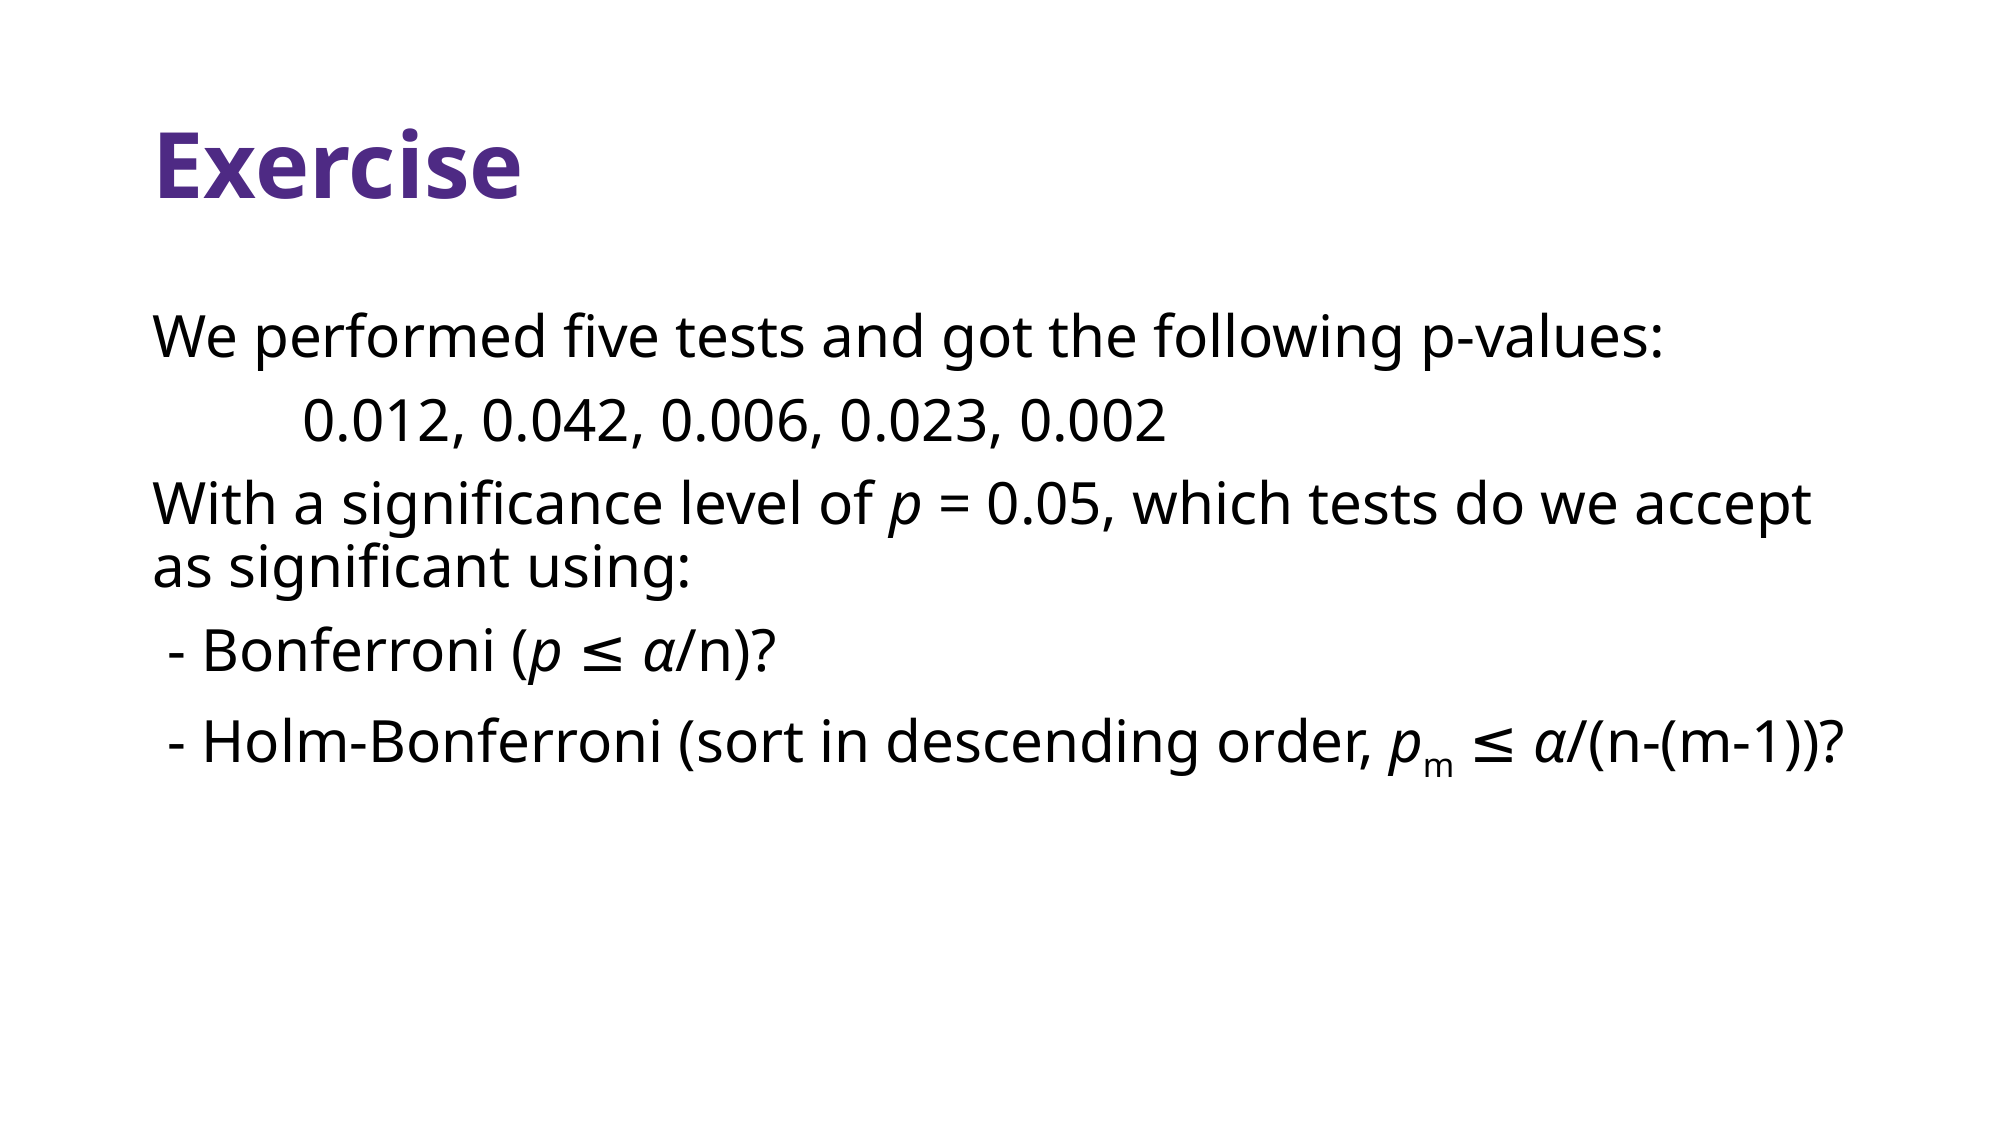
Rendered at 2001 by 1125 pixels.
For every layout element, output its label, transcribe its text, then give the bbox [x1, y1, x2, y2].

title Exercise [137, 59, 1863, 278]
list We performed five tests and got the following p-values: 0.012, 0.042, 0.006, 0.023, 0.002 With a significance level of p = 0.05, which tests do we accept as significant using: - Bonferroni (p ≤ α/n)? - Holm-Bonferroni (sort in descending order, pm ≤ α/(n-(m-1))? [137, 299, 1863, 1014]
